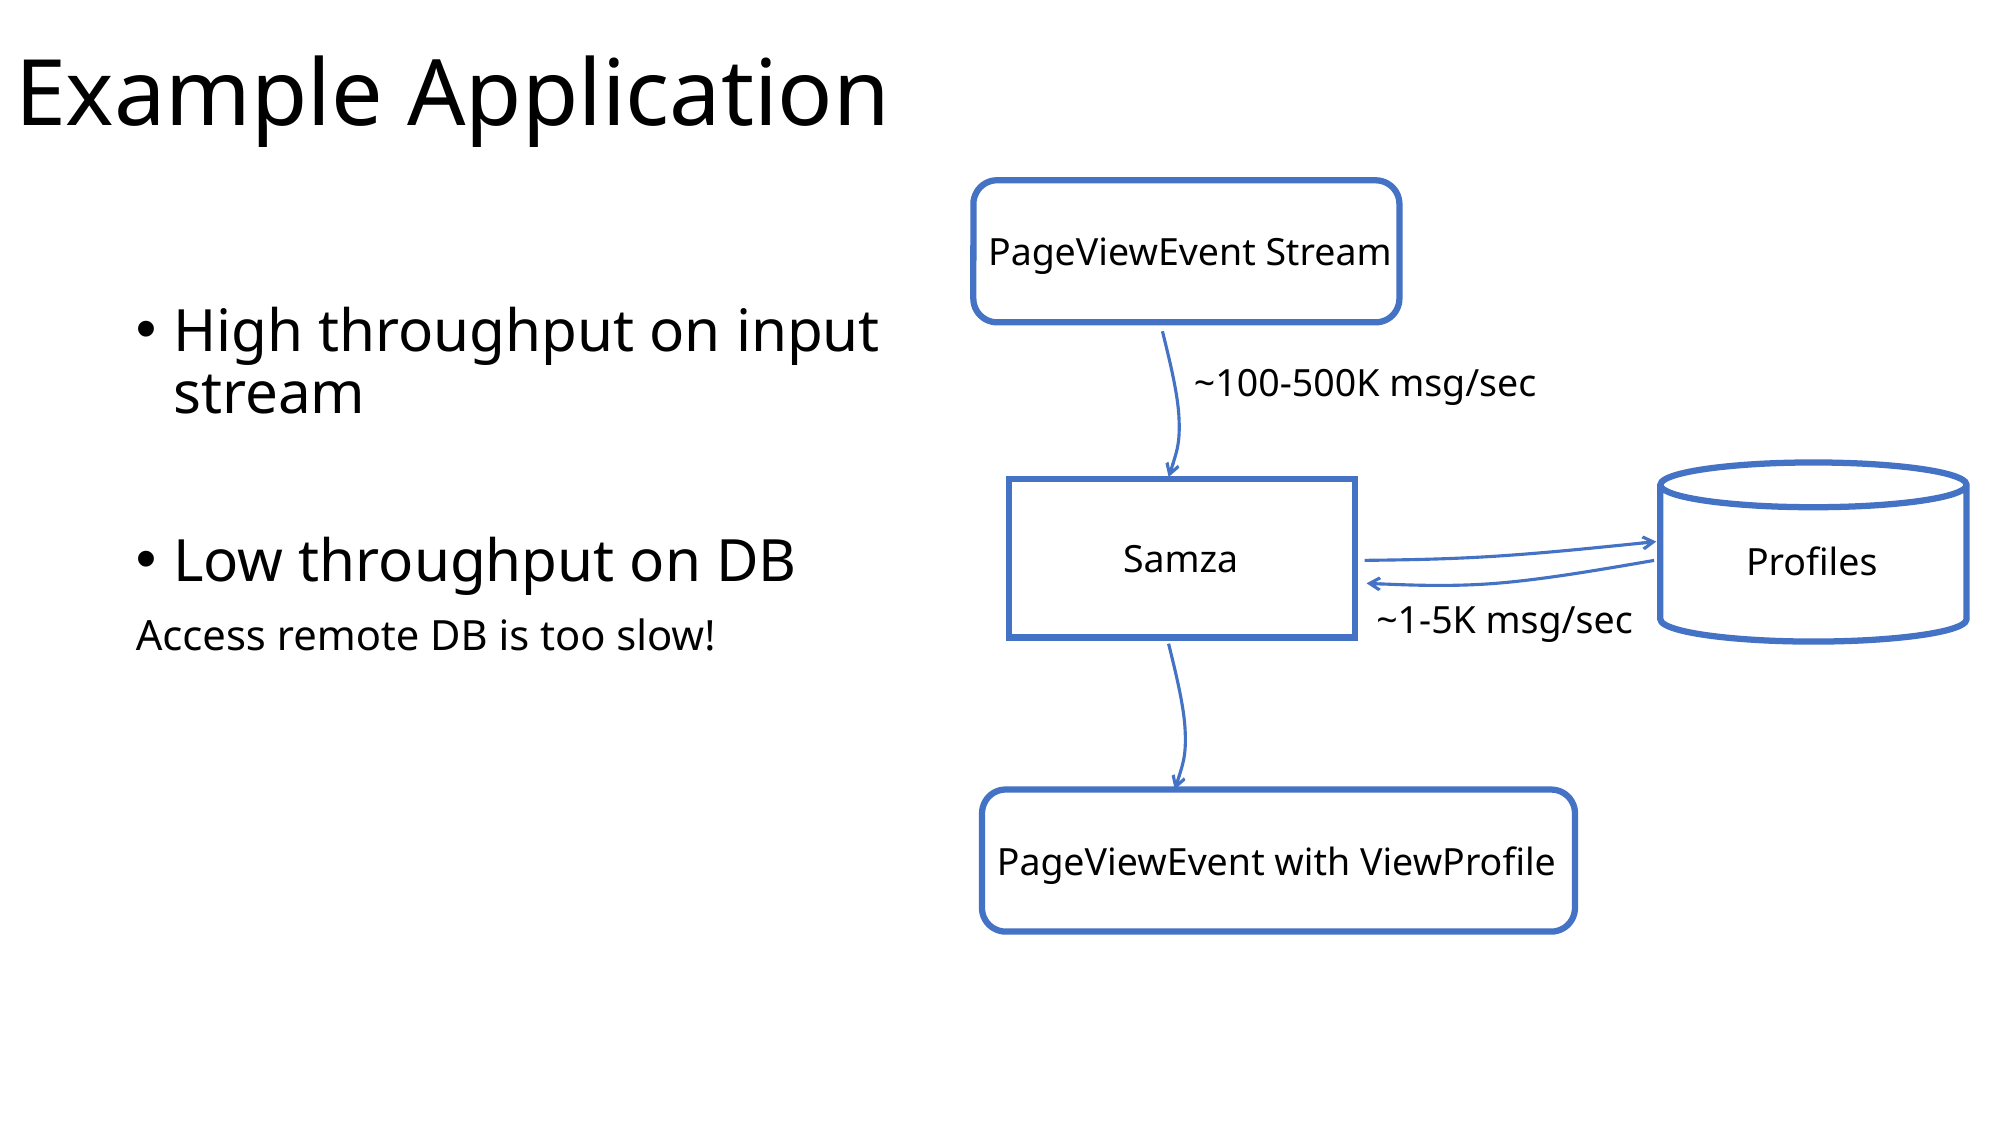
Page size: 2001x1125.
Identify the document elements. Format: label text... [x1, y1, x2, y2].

text_box Profiles [1731, 530, 1988, 591]
text_box ~1-5K msg/sec [1361, 589, 1751, 649]
text_box PageViewEvent with ViewProfile [982, 830, 1575, 890]
text_box [980, 788, 1577, 933]
text_box [1364, 535, 1657, 561]
text_box Samza [1108, 527, 1365, 588]
text_box [1008, 478, 1356, 638]
text_box ~100-500K msg/sec [1179, 352, 1569, 412]
list High throughput on input stream Low throughput on DB Access remote DB is too slow! [120, 293, 1000, 1007]
text_box PageViewEvent Stream [973, 220, 1440, 281]
title Example Application [0, 0, 1725, 205]
text_box [1366, 560, 1655, 589]
text_box [1751, 591, 1968, 643]
text_box [972, 179, 1401, 324]
text_box [1659, 461, 1968, 589]
text_box [1168, 643, 1187, 788]
text_box [1162, 331, 1180, 478]
text_box Embedded database(Rocks DB) [1662, 464, 1965, 506]
